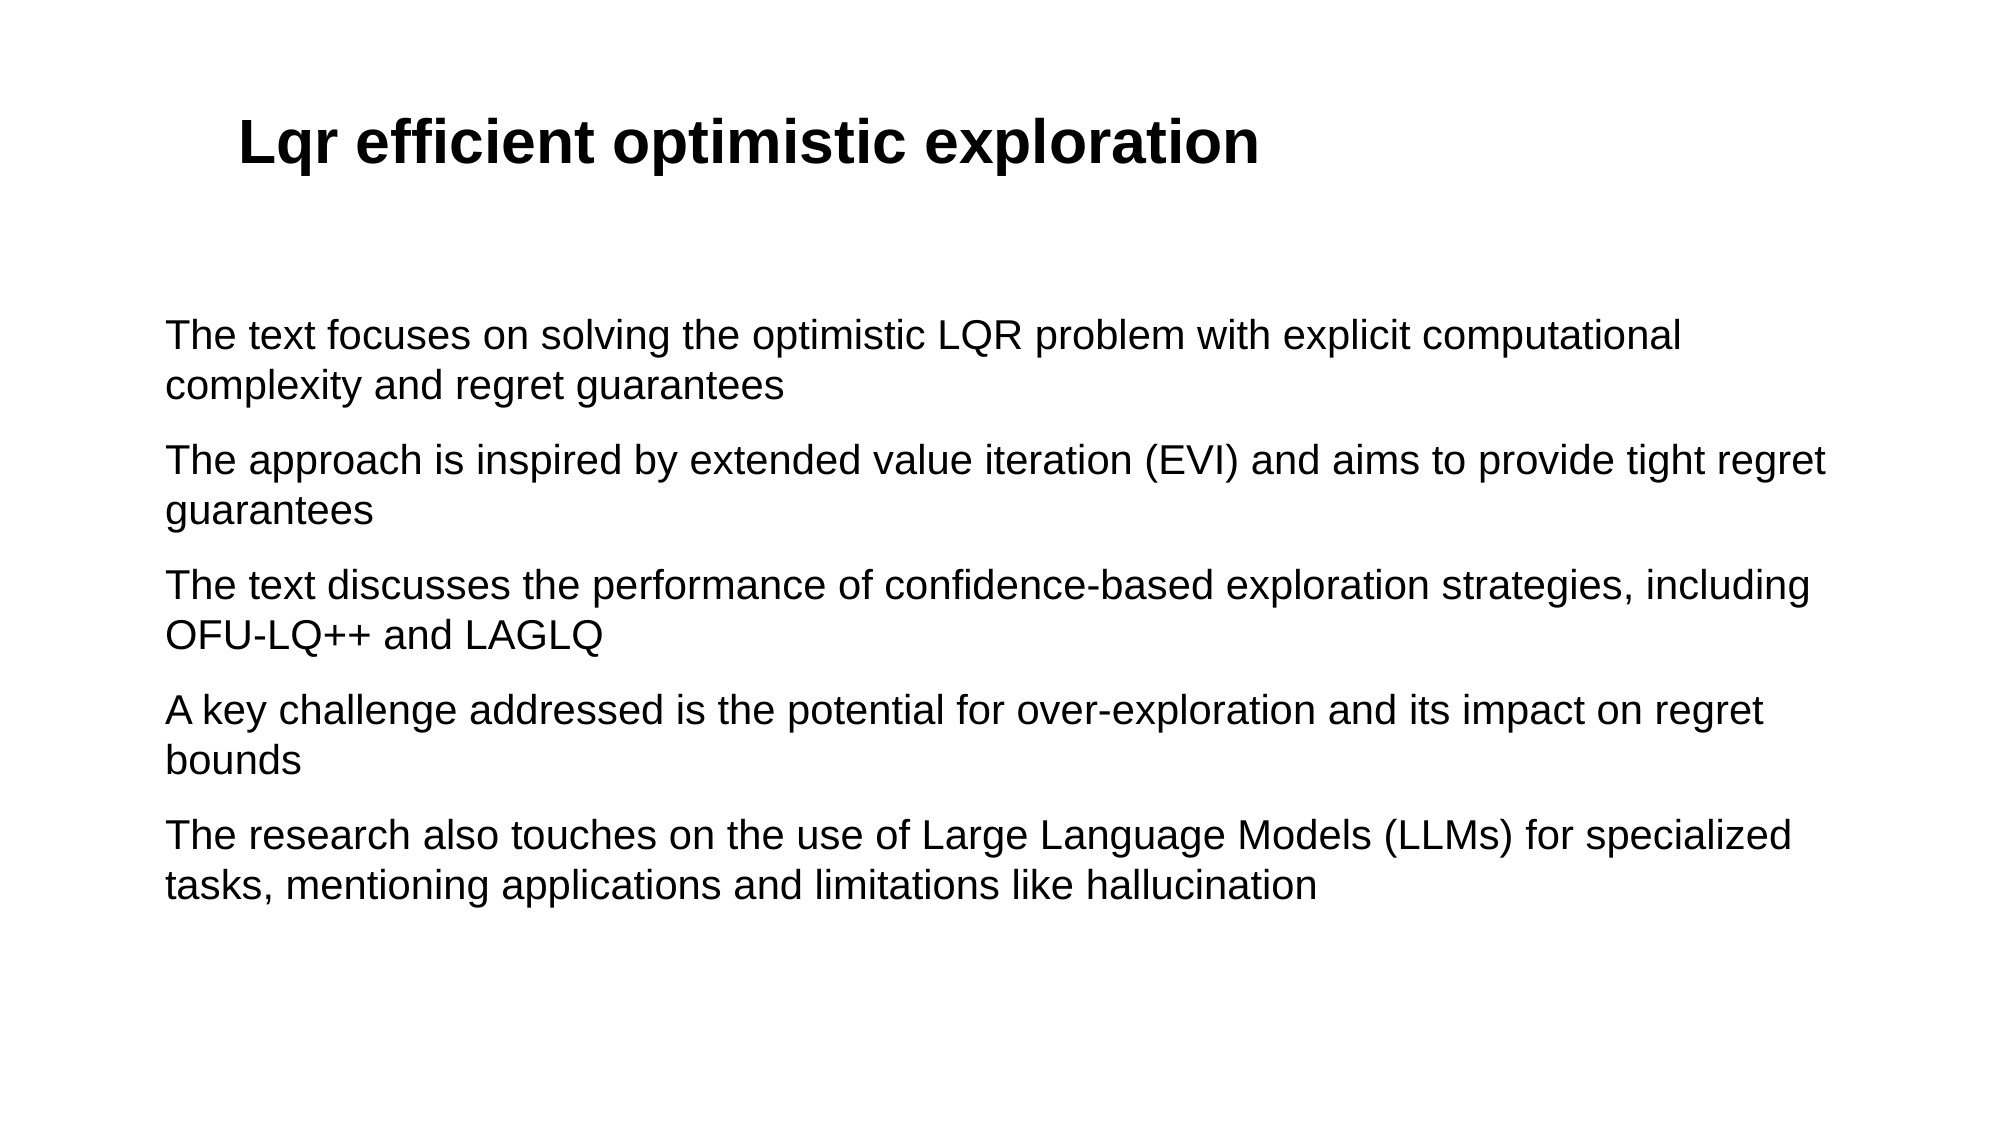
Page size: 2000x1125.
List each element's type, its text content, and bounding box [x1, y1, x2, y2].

text_box The text focuses on solving the optimistic LQR problem with explicit computational complexity and regret guarantees The approach is inspired by extended value iteration (EVI) and aims to provide tight regret guarantees The text discusses the performance of confidence-based exploration strategies, including OFU-LQ++ and LAGLQ A key challenge addressed is the potential for over-exploration and its impact on regret bounds The research also touches on the use of Large Language Models (LLMs) for specialized tasks, mentioning applications and limitations like hallucination [149, 299, 1850, 916]
title Lqr efﬁcient optimistic exploration [75, 45, 1425, 233]
